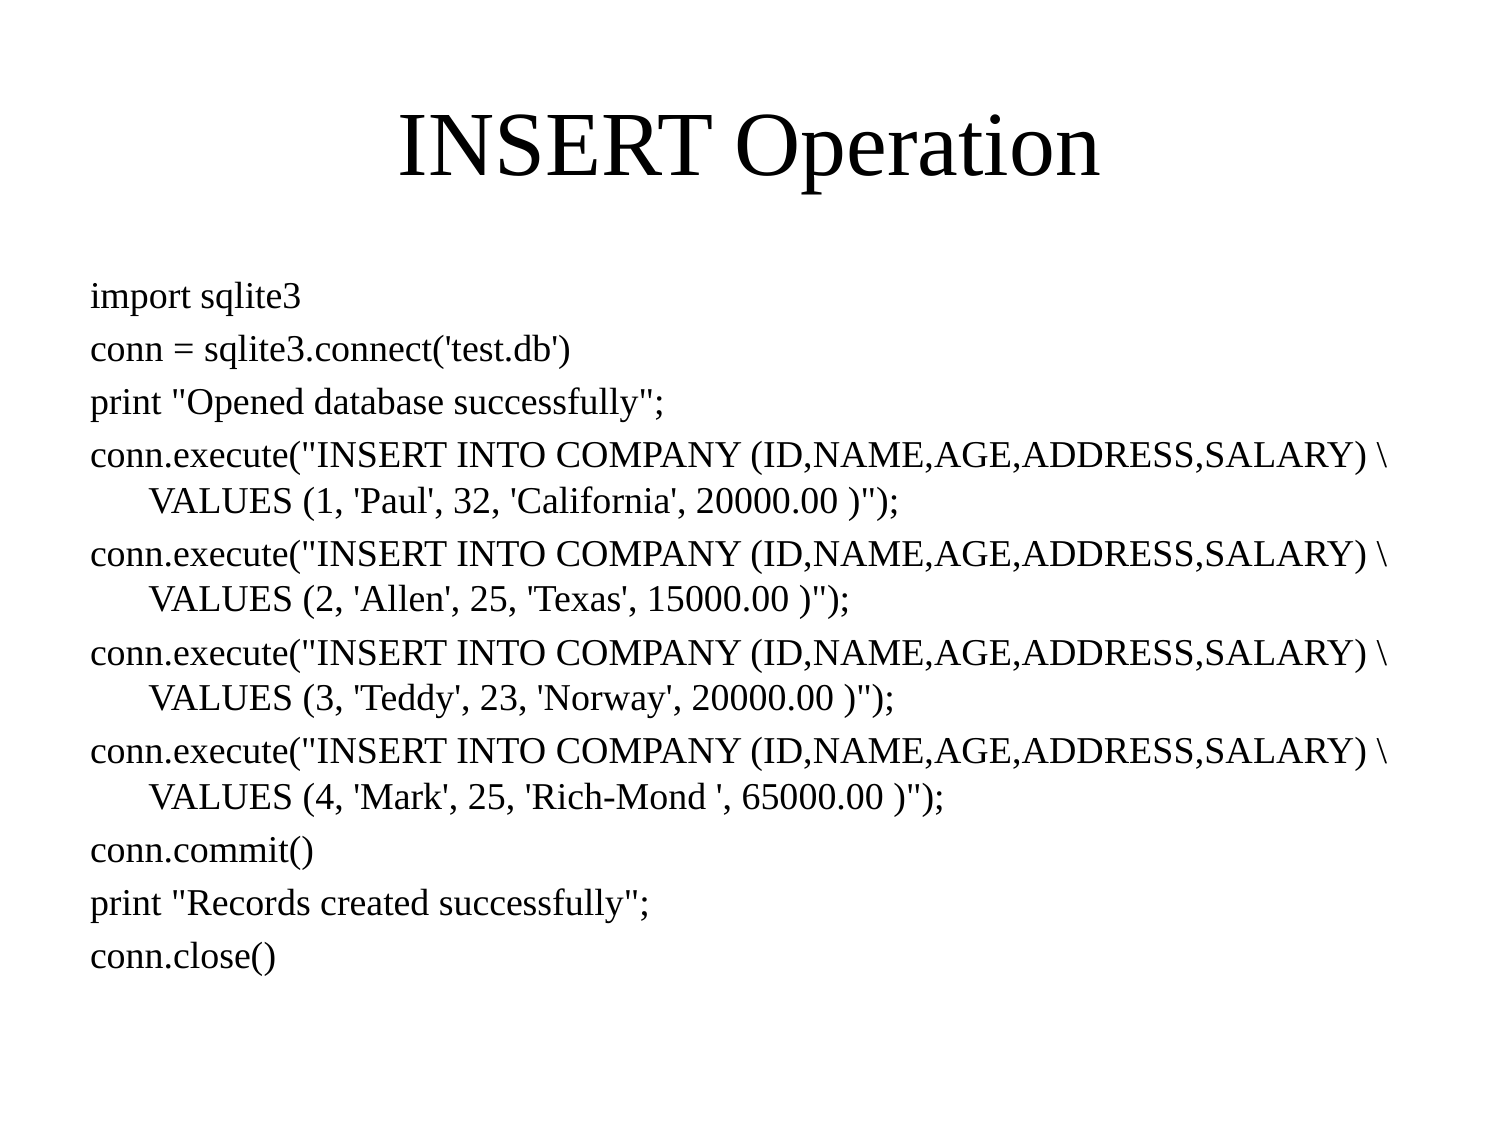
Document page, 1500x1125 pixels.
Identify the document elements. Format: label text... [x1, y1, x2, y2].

list import sqlite3 conn = sqlite3.connect('test.db') print "Opened database successfully"; conn.execute("INSERT INTO COMPANY (ID,NAME,AGE,ADDRESS,SALARY) \ VALUES (1, 'Paul', 32, 'California', 20000.00 )"); conn.execute("INSERT INTO COMPANY (ID,NAME,AGE,ADDRESS,SALARY) \ VALUES (2, 'Allen', 25, 'Texas', 15000.00 )"); conn.execute("INSERT INTO COMPANY (ID,NAME,AGE,ADDRESS,SALARY) \ VALUES (3, 'Teddy', 23, 'Norway', 20000.00 )"); conn.execute("INSERT INTO COMPANY (ID,NAME,AGE,ADDRESS,SALARY) \ VALUES (4, 'Mark', 25, 'Rich-Mond ', 65000.00 )"); conn.commit() print "Records created successfully"; conn.close() [75, 262, 1425, 1005]
title INSERT Operation [75, 45, 1425, 233]
